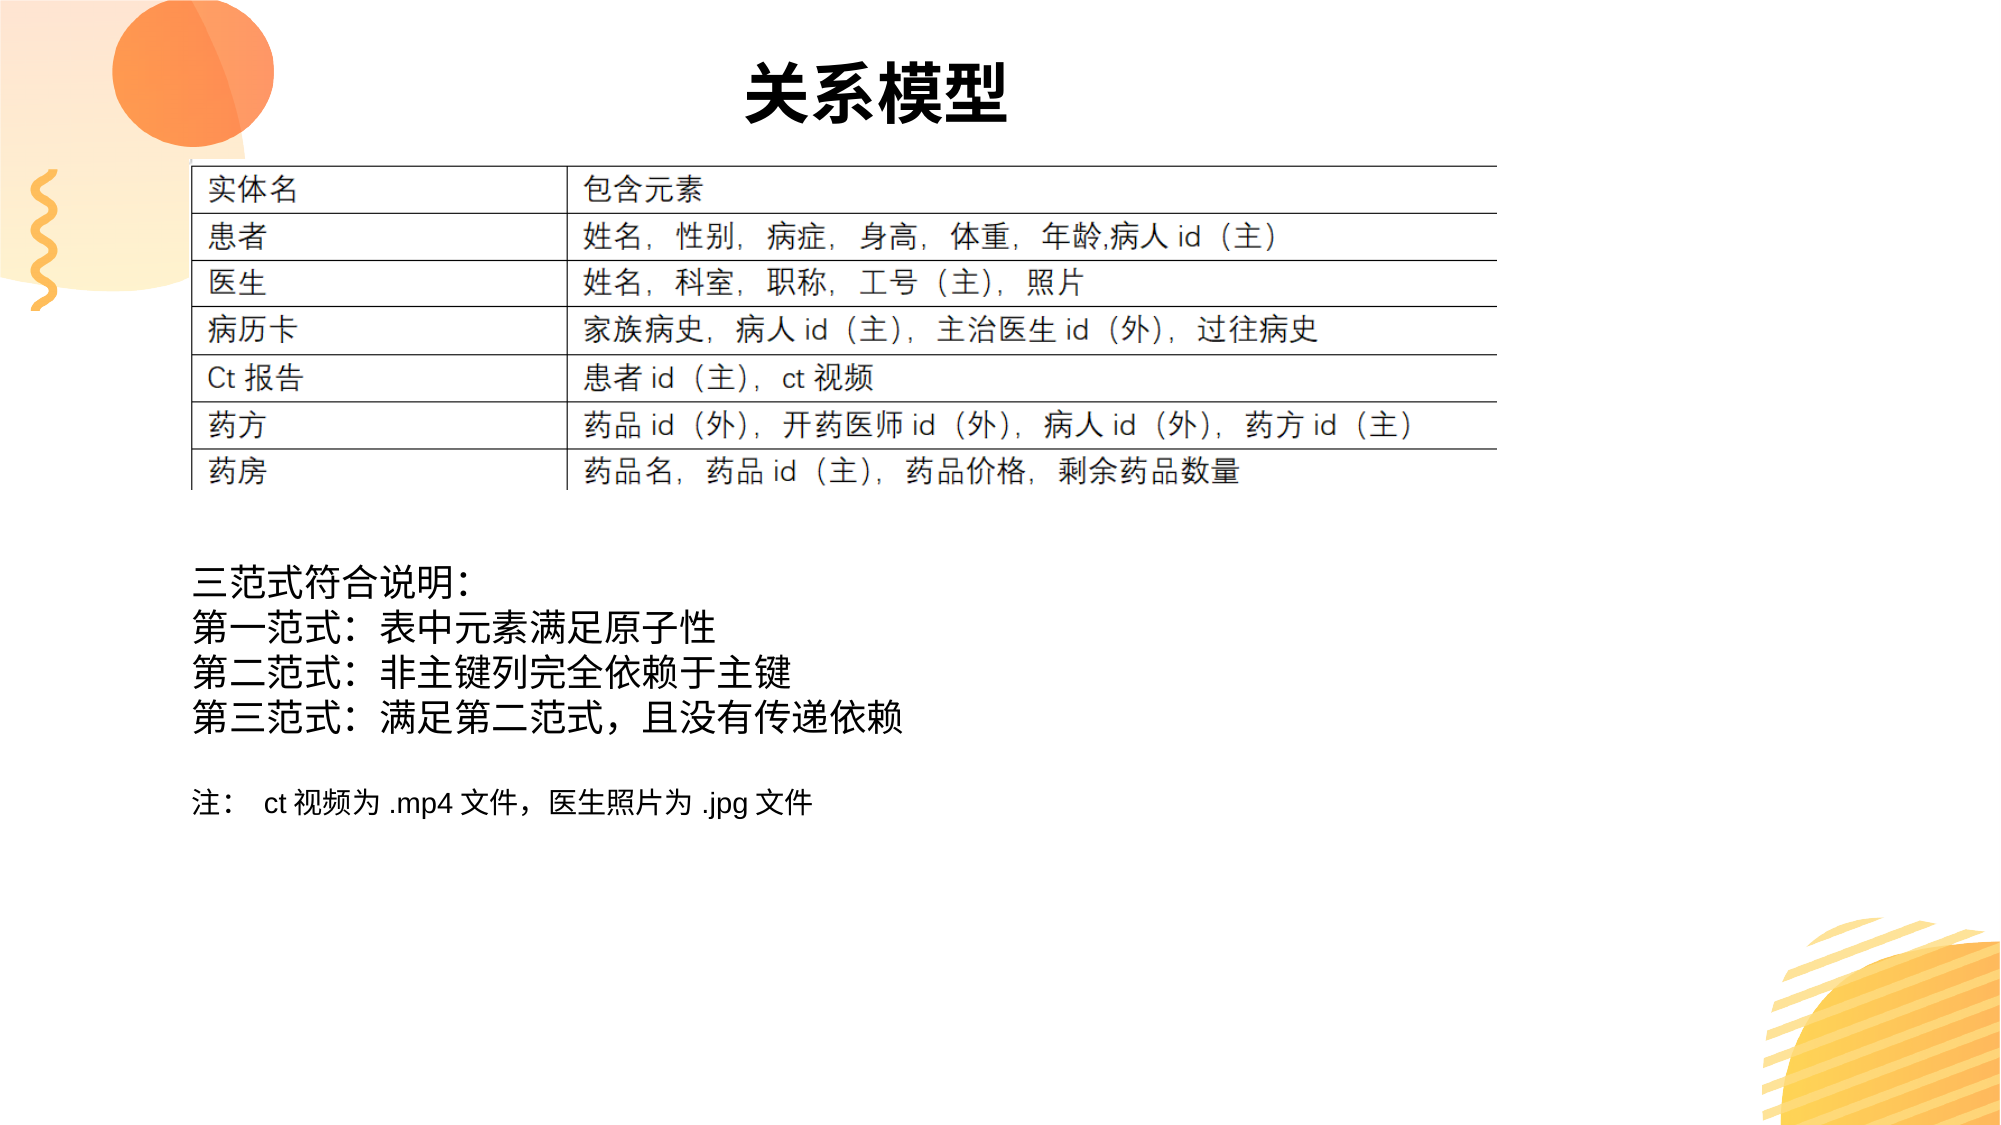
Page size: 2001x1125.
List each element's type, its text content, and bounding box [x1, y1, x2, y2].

picture [0, 0, 2001, 1125]
text_box 关系模型 [582, 43, 1173, 159]
text_box 三范式符合说明： 第一范式：表中元素满足原子性 第二范式：非主键列完全依赖于主键 第三范式：满足第二范式，且没有传递依赖 注： ct视频为.mp4文件，医生照片为.jpg文件 [177, 551, 1580, 827]
